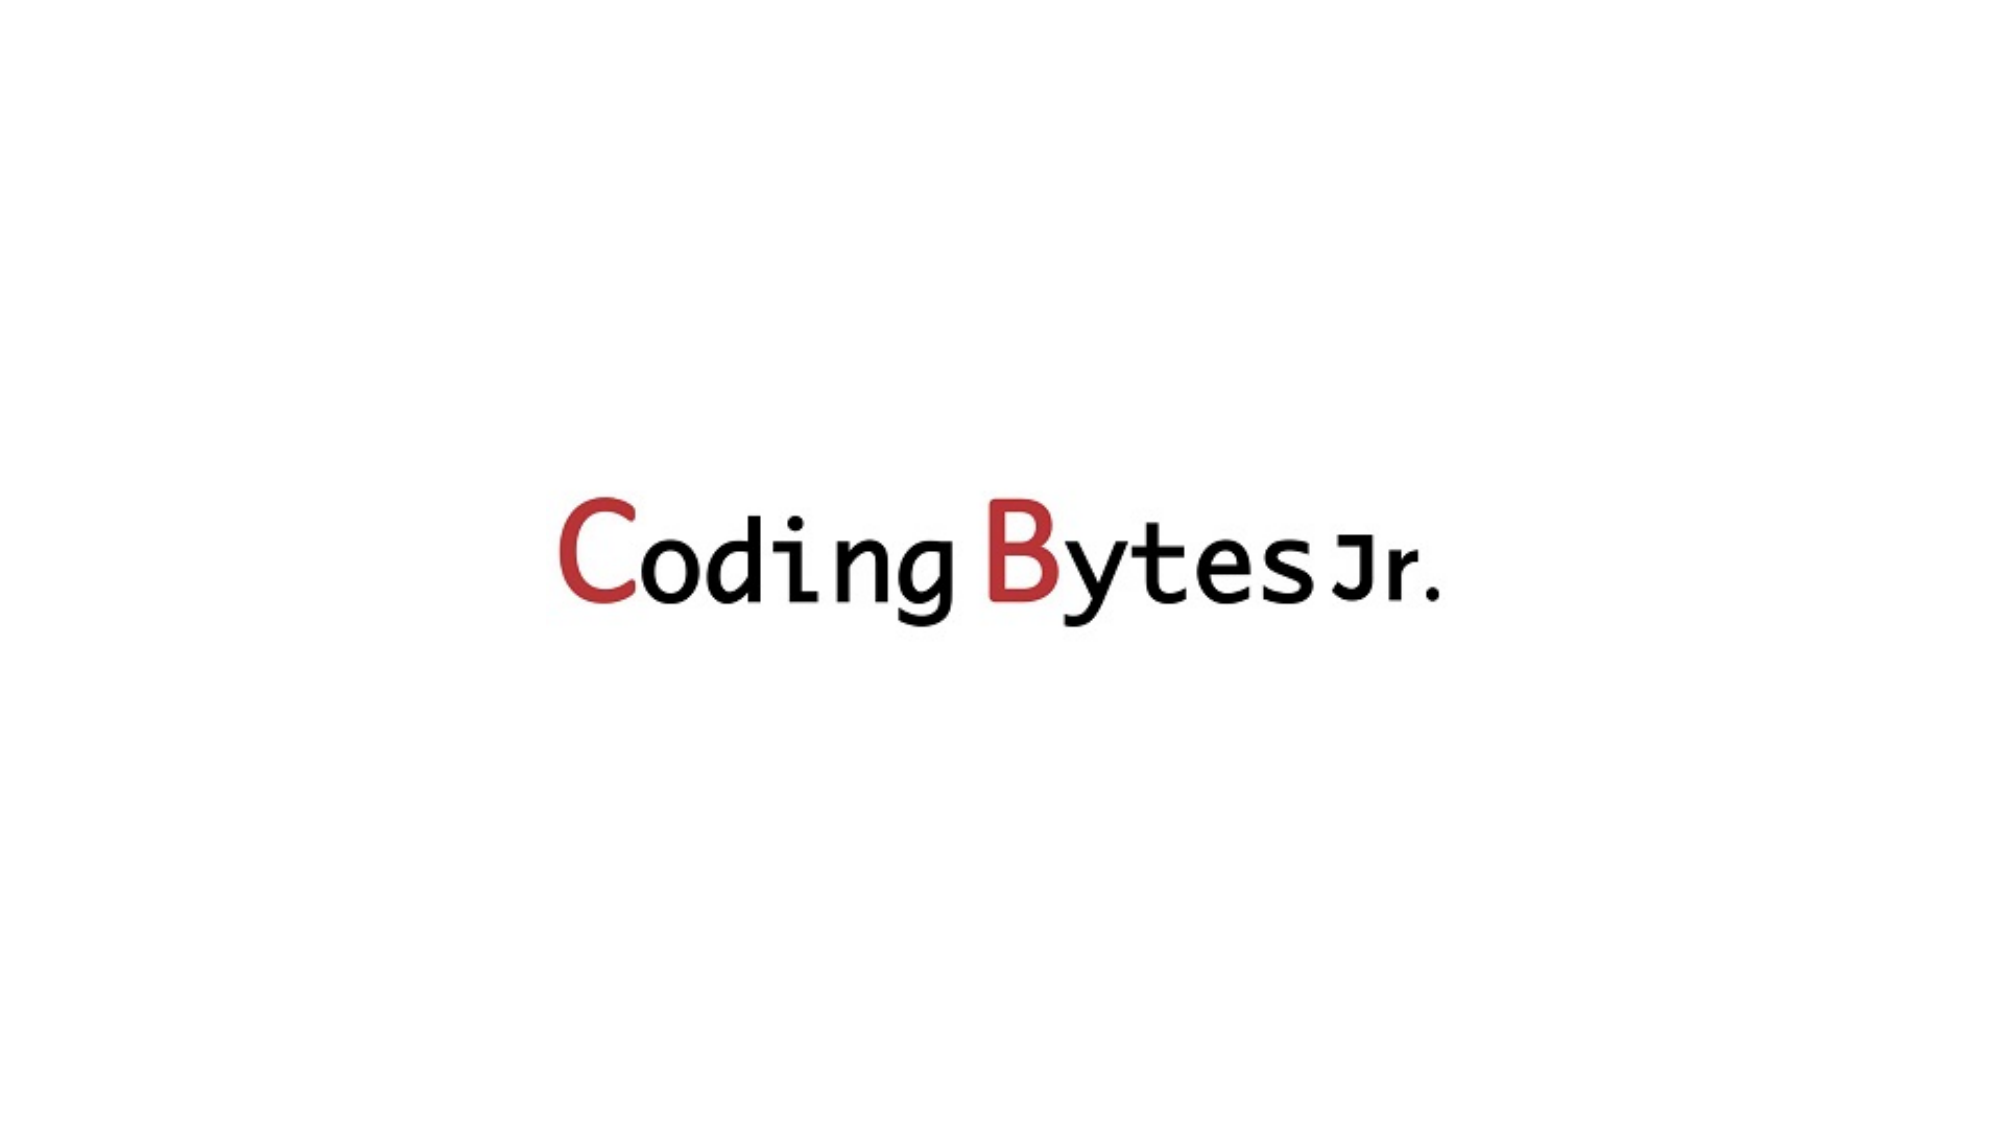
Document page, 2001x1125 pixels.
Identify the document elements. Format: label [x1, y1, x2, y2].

picture [546, 458, 1454, 667]
